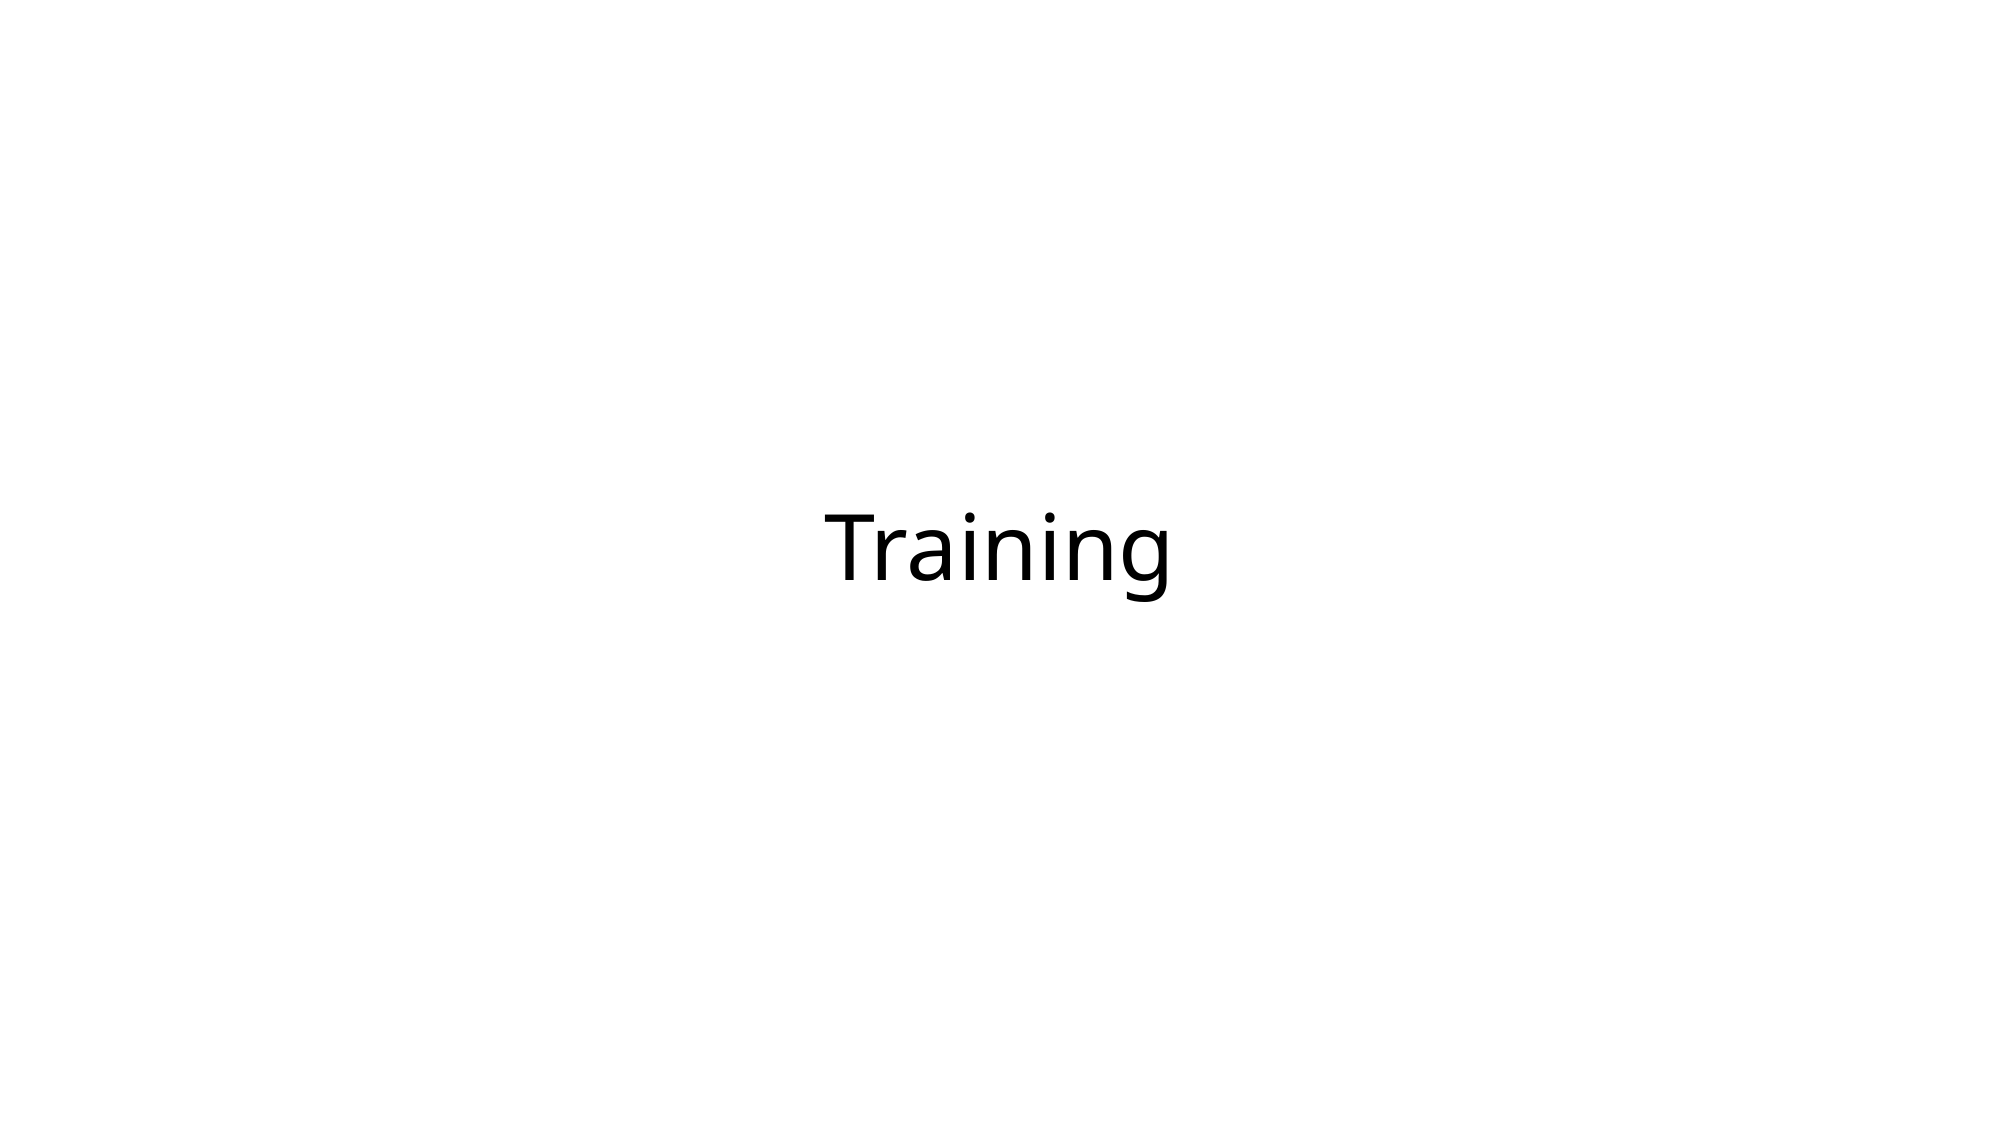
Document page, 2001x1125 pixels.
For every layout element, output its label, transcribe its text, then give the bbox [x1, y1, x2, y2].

title Training [137, 442, 1863, 660]
